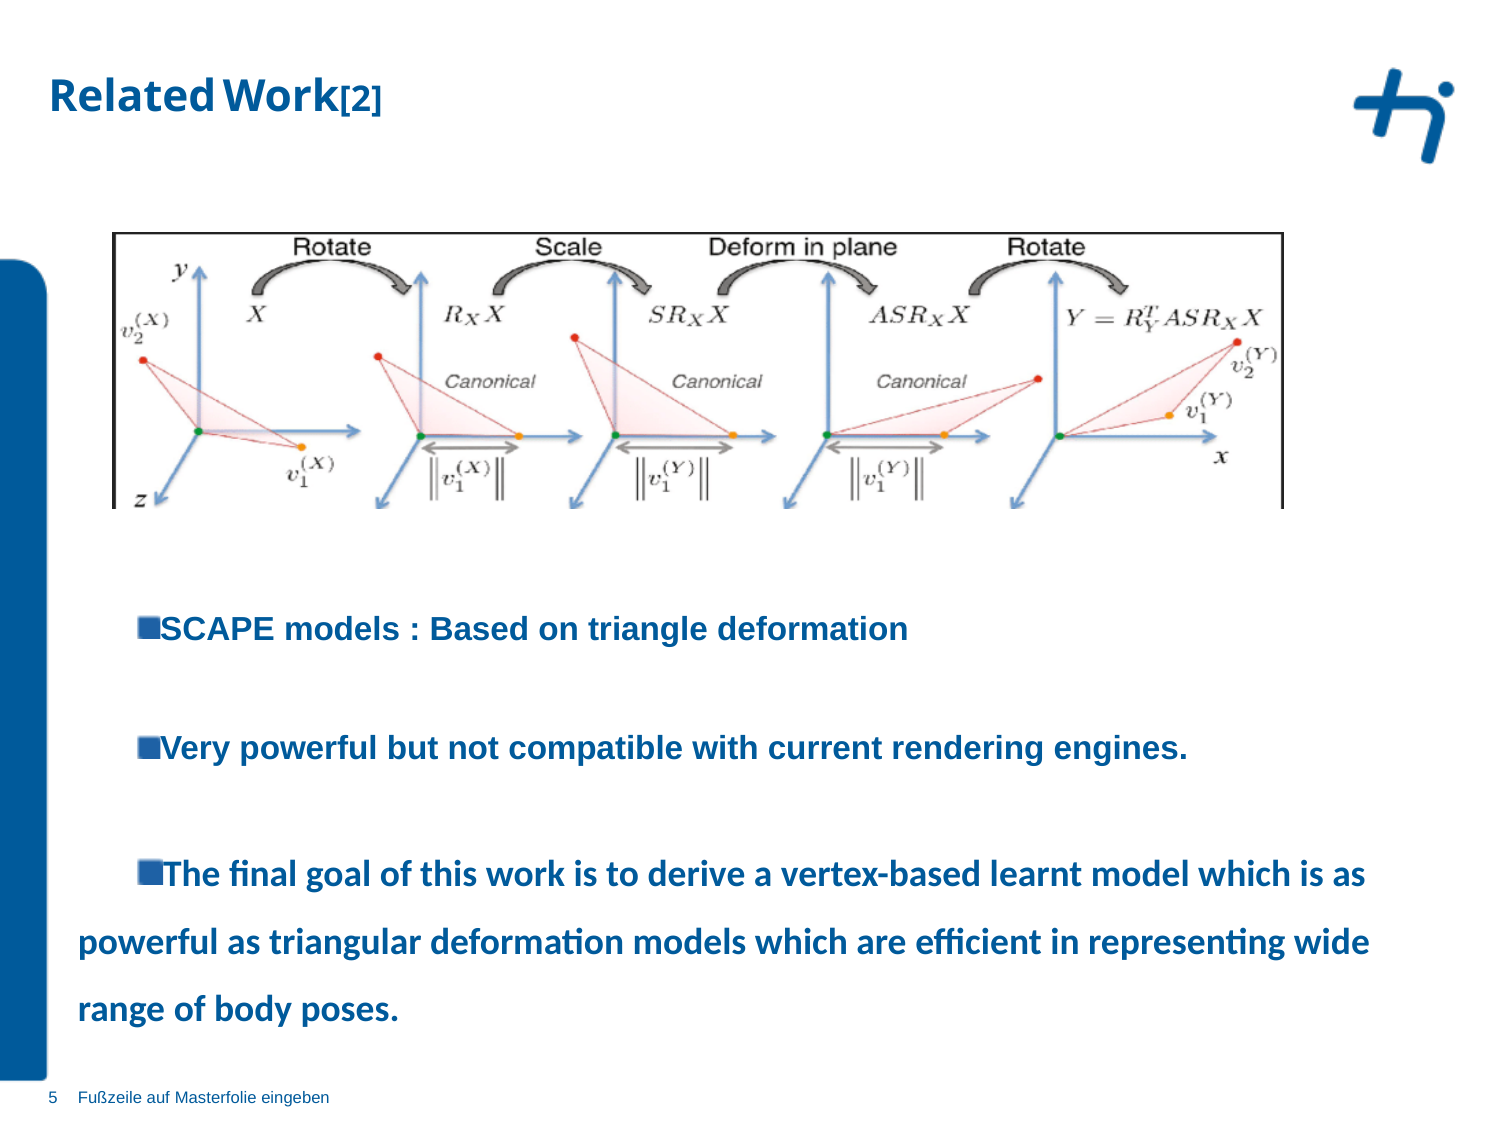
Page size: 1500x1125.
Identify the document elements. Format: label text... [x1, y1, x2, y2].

picture [112, 232, 1285, 510]
title Related Work[2] [48, 66, 1249, 121]
slide_number 5 [48, 1087, 80, 1122]
list SCAPE models : Based on triangle deformation Very powerful but not compatible with current rendering engines. The final goal of this work is to derive a vertex-based learnt model which is as powerful as triangular deformation models which are efficient in representing wide range of body poses. [77, 587, 1414, 1069]
